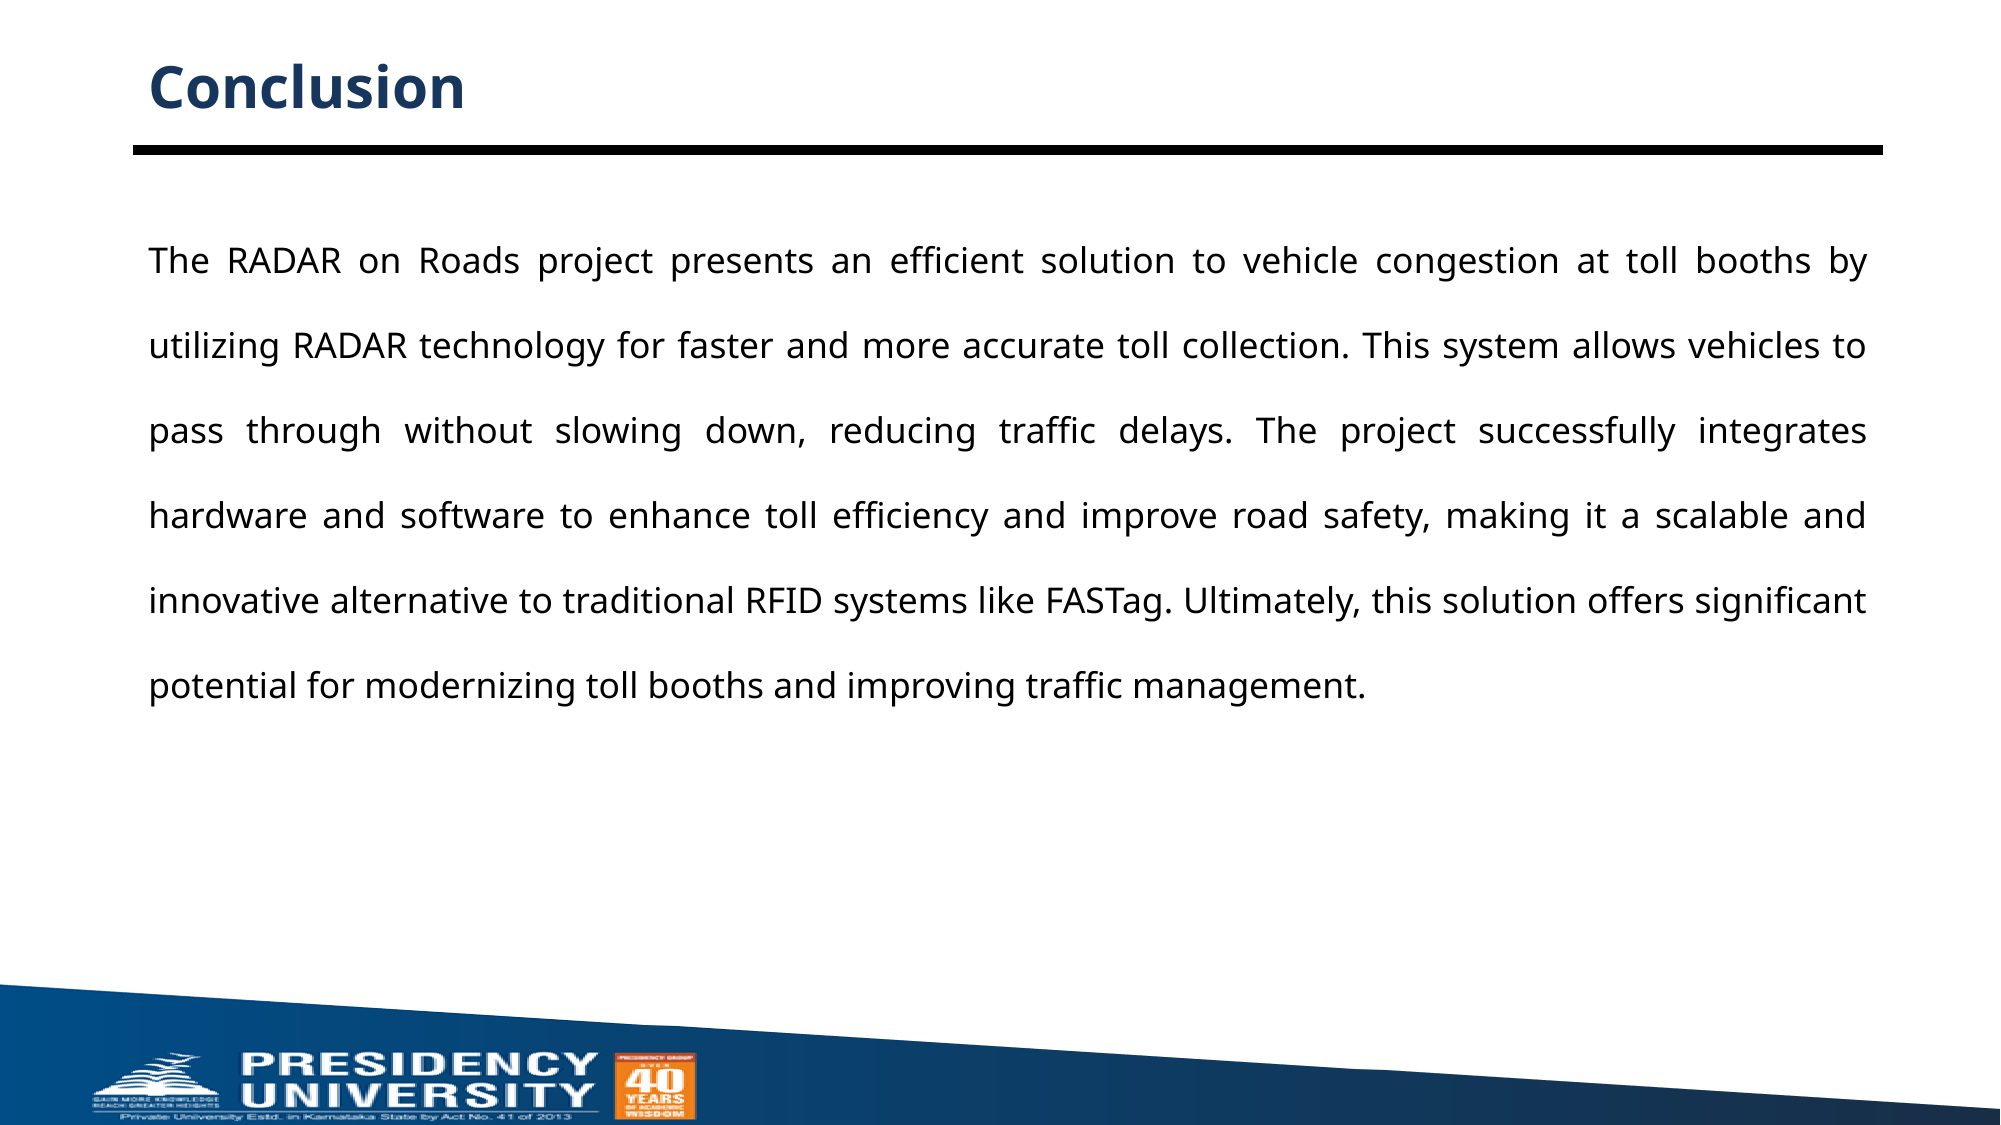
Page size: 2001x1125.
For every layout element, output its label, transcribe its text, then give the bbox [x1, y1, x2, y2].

title Conclusion [133, 45, 1884, 125]
picture [0, 982, 2000, 1125]
list The RADAR on Roads project presents an efficient solution to vehicle congestion at toll booths by utilizing RADAR technology for faster and more accurate toll collection. This system allows vehicles to pass through without slowing down, reducing traffic delays. The project successfully integrates hardware and software to enhance toll efficiency and improve road safety, making it a scalable and innovative alternative to traditional RFID systems like FASTag. Ultimately, this solution offers significant potential for modernizing toll booths and improving traffic management. [133, 187, 1884, 1000]
